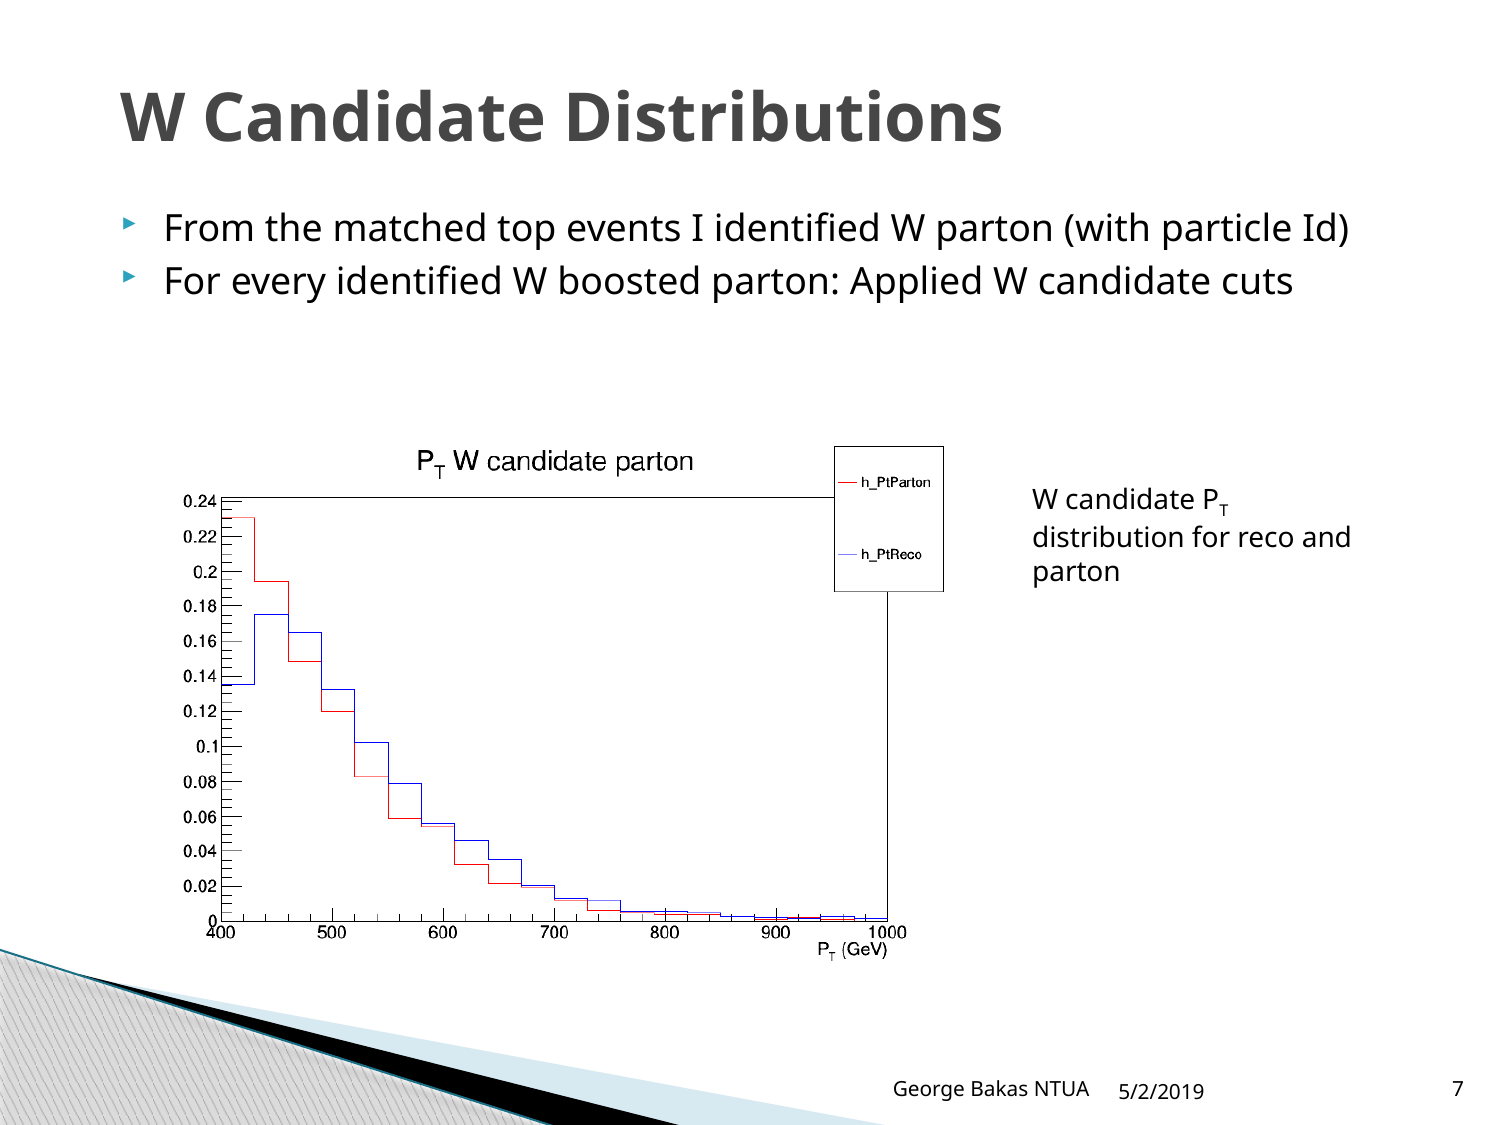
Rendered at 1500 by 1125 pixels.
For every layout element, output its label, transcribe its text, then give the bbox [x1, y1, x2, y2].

title W Candidate Distributions [105, 66, 1399, 163]
picture [138, 444, 971, 974]
footer George Bakas NTUA [718, 1051, 1105, 1112]
text_box W candidate PT distribution for reco and parton [1017, 474, 1385, 595]
slide_number 7 [1418, 1051, 1479, 1112]
list From the matched top events I identified W parton (with particle Id) For every identified W boosted parton: Applied W candidate cuts [88, 196, 1383, 796]
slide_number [1105, 1051, 1418, 1112]
